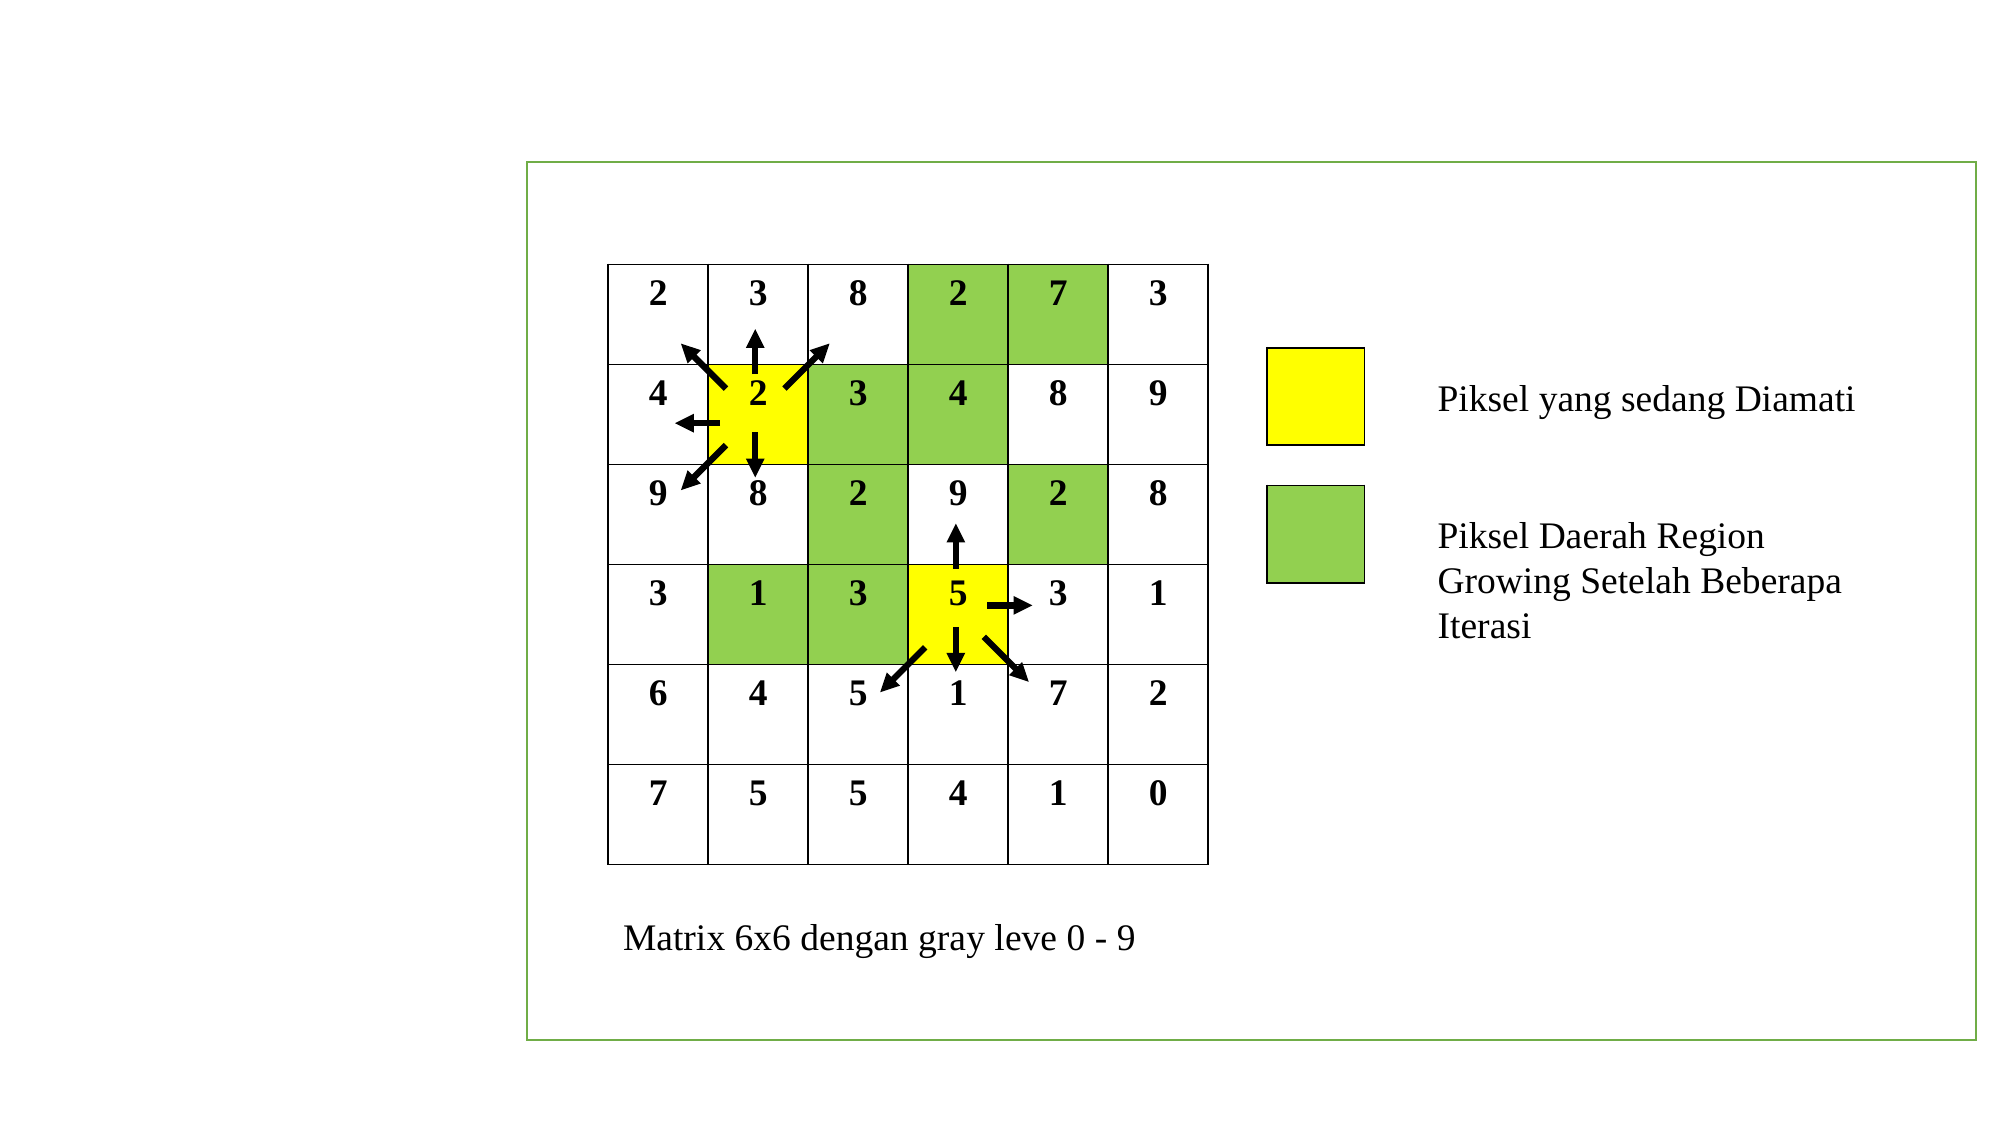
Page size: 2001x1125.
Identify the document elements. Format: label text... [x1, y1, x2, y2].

table_cell 8 [1009, 365, 1107, 464]
table_cell 0 [1109, 765, 1207, 864]
table_header 3 [1109, 265, 1207, 364]
table_cell 6 [609, 665, 707, 764]
table_cell 1 [909, 665, 1007, 764]
text_box Matrix 6x6 dengan gray leve 0 - 9 [608, 905, 1209, 966]
table_cell 2 [1109, 665, 1207, 764]
table_cell 5 [909, 565, 1007, 664]
table_header 2 [909, 265, 1007, 364]
table_header [1268, 349, 1364, 444]
table_cell 9 [1109, 365, 1207, 464]
table_cell 7 [1009, 665, 1107, 764]
table_cell 1 [1109, 565, 1207, 664]
table_cell 8 [1109, 465, 1207, 564]
table_cell 4 [909, 765, 1007, 864]
table_cell 8 [709, 465, 807, 564]
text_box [680, 445, 726, 491]
table_cell 1 [709, 565, 807, 664]
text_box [880, 647, 926, 693]
table_header 7 [1009, 265, 1107, 364]
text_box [983, 636, 1029, 682]
table_cell 2 [1009, 465, 1107, 564]
table_cell 5 [709, 765, 807, 864]
table_cell 4 [709, 665, 807, 764]
table_cell 4 [609, 365, 707, 464]
table_cell 5 [809, 665, 907, 764]
table_header 3 [709, 265, 807, 364]
table_cell 7 [609, 765, 707, 864]
table_cell 4 [909, 365, 1007, 464]
table_header [1268, 486, 1364, 582]
table_cell 3 [609, 565, 707, 664]
table_cell 2 [709, 365, 807, 464]
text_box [784, 343, 830, 389]
table_header 2 [609, 265, 707, 364]
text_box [680, 343, 726, 389]
table_header 8 [809, 265, 907, 364]
table_cell 3 [809, 565, 907, 664]
table_cell 9 [609, 465, 707, 564]
table_cell 5 [809, 765, 907, 864]
table_cell 3 [1009, 565, 1107, 664]
text_box [526, 161, 1977, 1041]
table_cell 1 [1009, 765, 1107, 864]
text_box Piksel yang sedang Diamati [1422, 366, 1902, 426]
text_box Piksel Daerah Region Growing Setelah Beberapa Iterasi [1422, 503, 1902, 654]
table_cell 9 [909, 465, 1007, 564]
table_cell 2 [809, 465, 907, 564]
table_cell 3 [809, 365, 907, 464]
